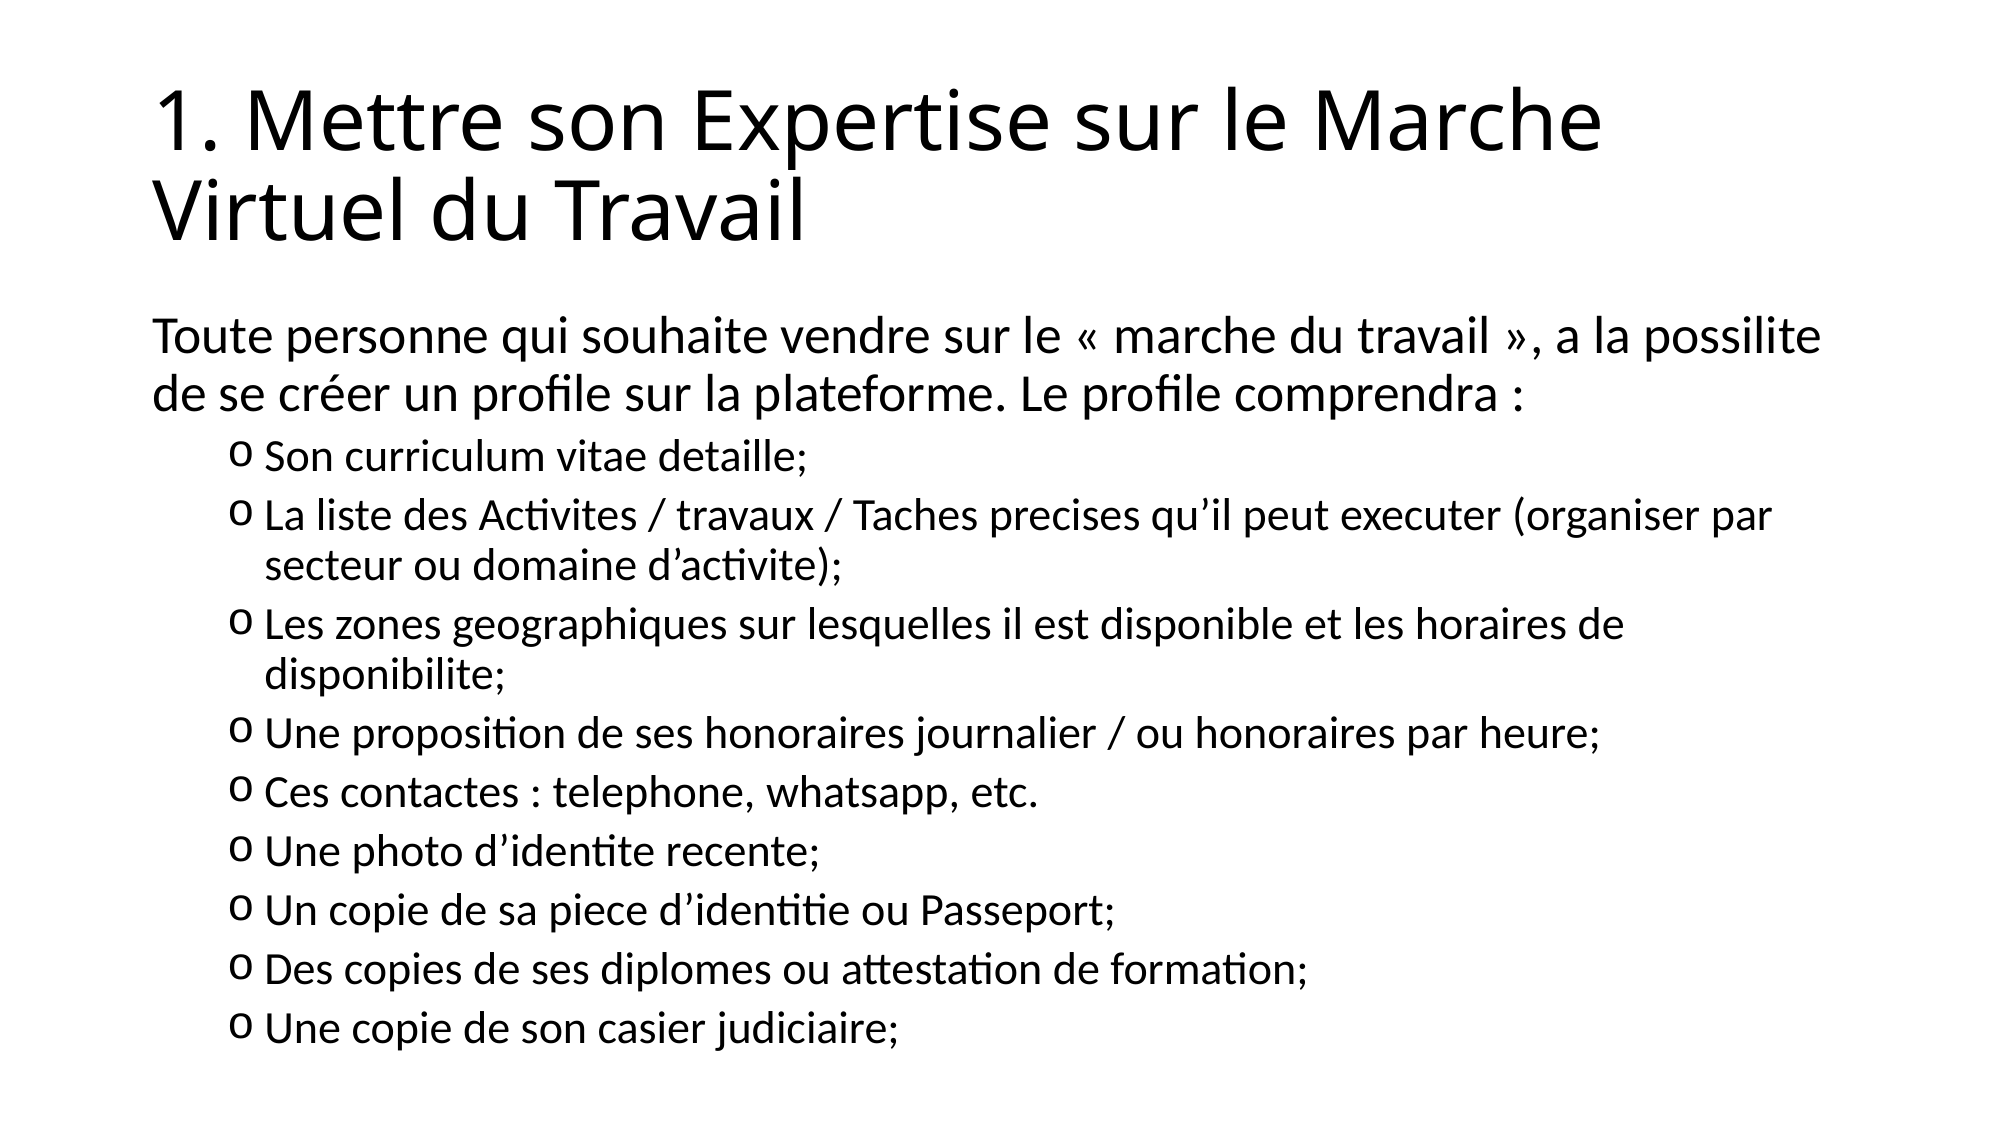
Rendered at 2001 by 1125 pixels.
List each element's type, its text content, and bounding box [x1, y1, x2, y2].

list Toute personne qui souhaite vendre sur le « marche du travail », a la possilite de se créer un profile sur la plateforme. Le profile comprendra : Son curriculum vitae detaille; La liste des Activites / travaux / Taches precises qu’il peut executer (organiser par secteur ou domaine d’activite); Les zones geographiques sur lesquelles il est disponible et les horaires de disponibilite; Une proposition de ses honoraires journalier / ou honoraires par heure; Ces contactes : telephone, whatsapp, etc. Une photo d’identite recente; Un copie de sa piece d’identitie ou Passeport; Des copies de ses diplomes ou attestation de formation; Une copie de son casier judiciaire; [137, 299, 1863, 1066]
title 1. Mettre son Expertise sur le Marche Virtuel du Travail [137, 59, 1863, 278]
